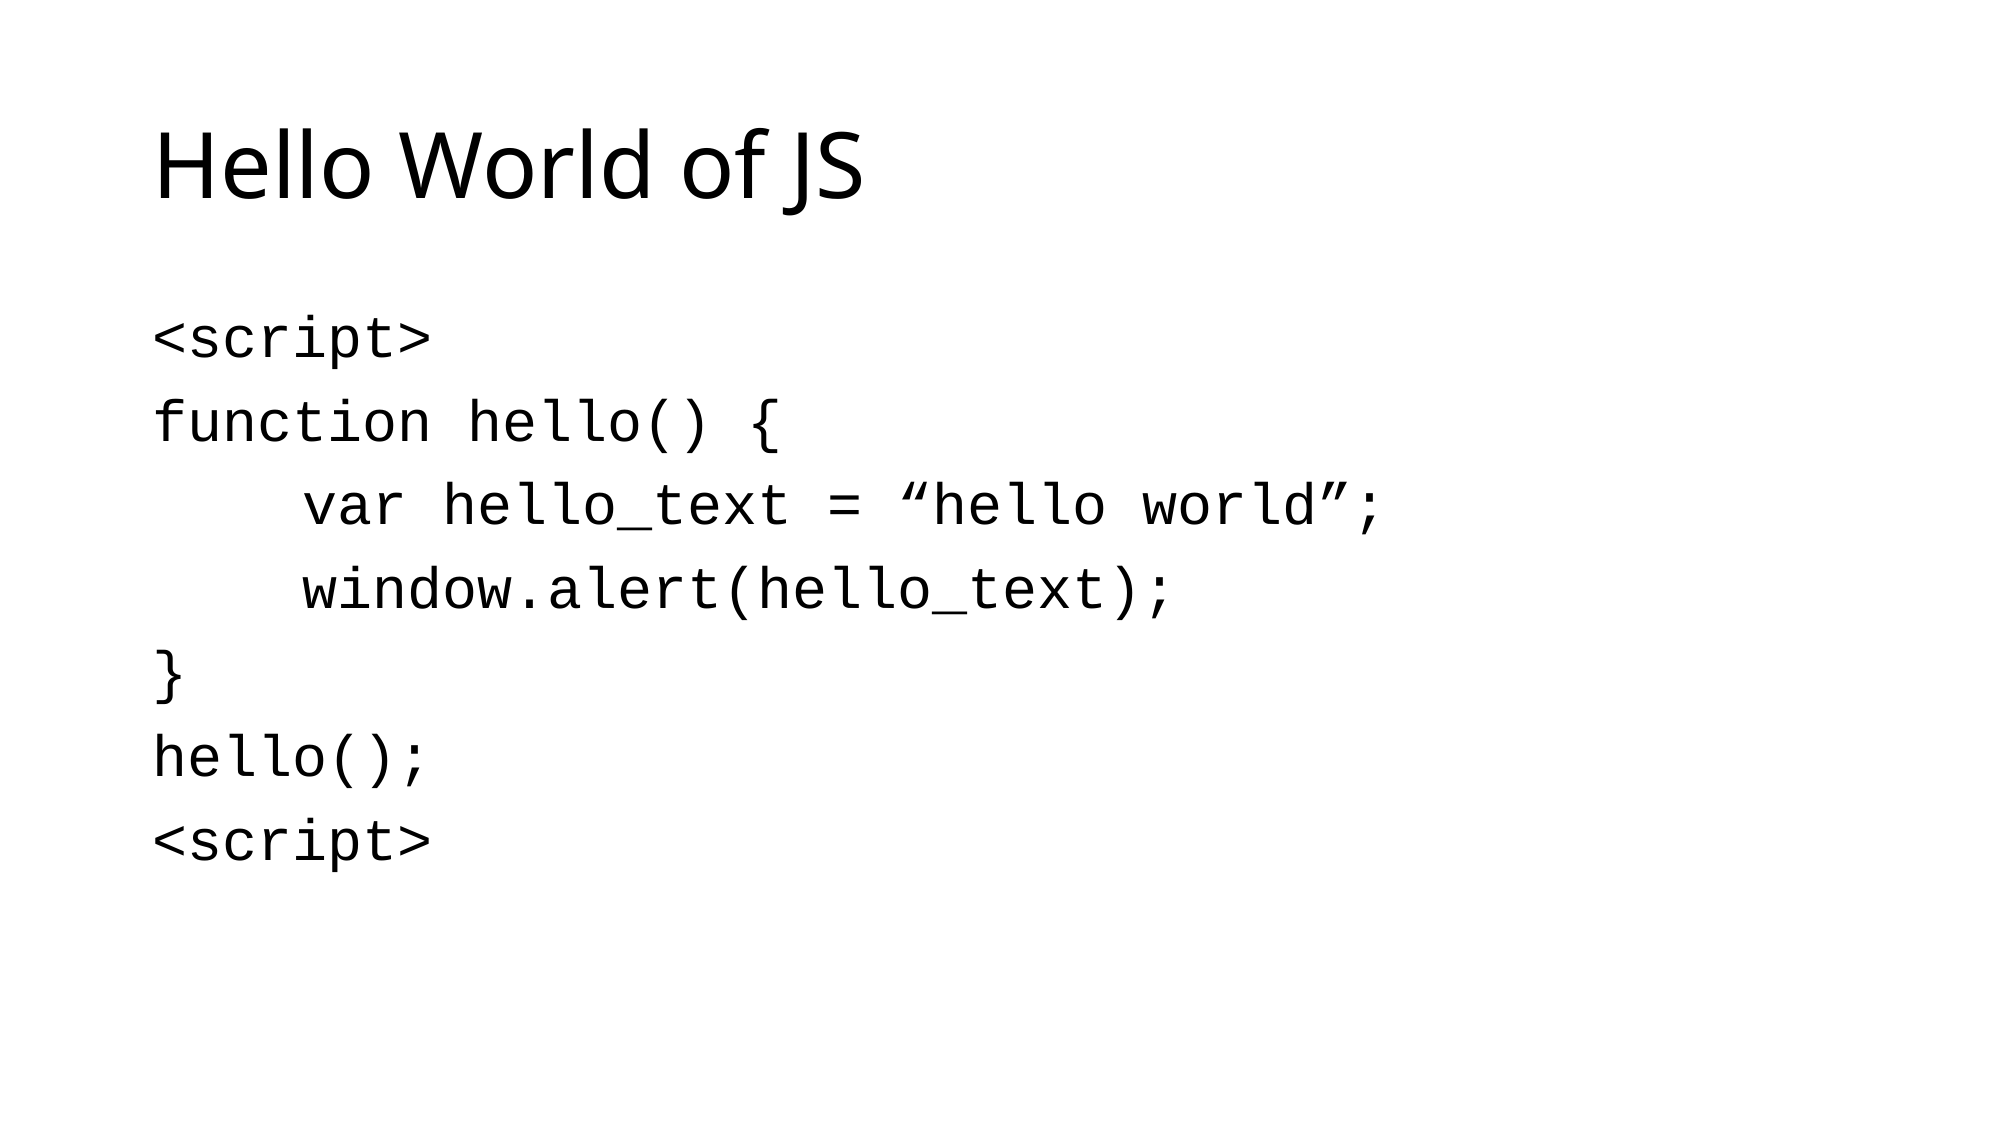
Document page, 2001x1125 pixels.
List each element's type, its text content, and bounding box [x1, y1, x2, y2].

title Hello World of JS [137, 59, 1863, 278]
list <script> function hello() { var hello_text = “hello world”; window.alert(hello_text); } hello(); <script> [137, 299, 1863, 1014]
